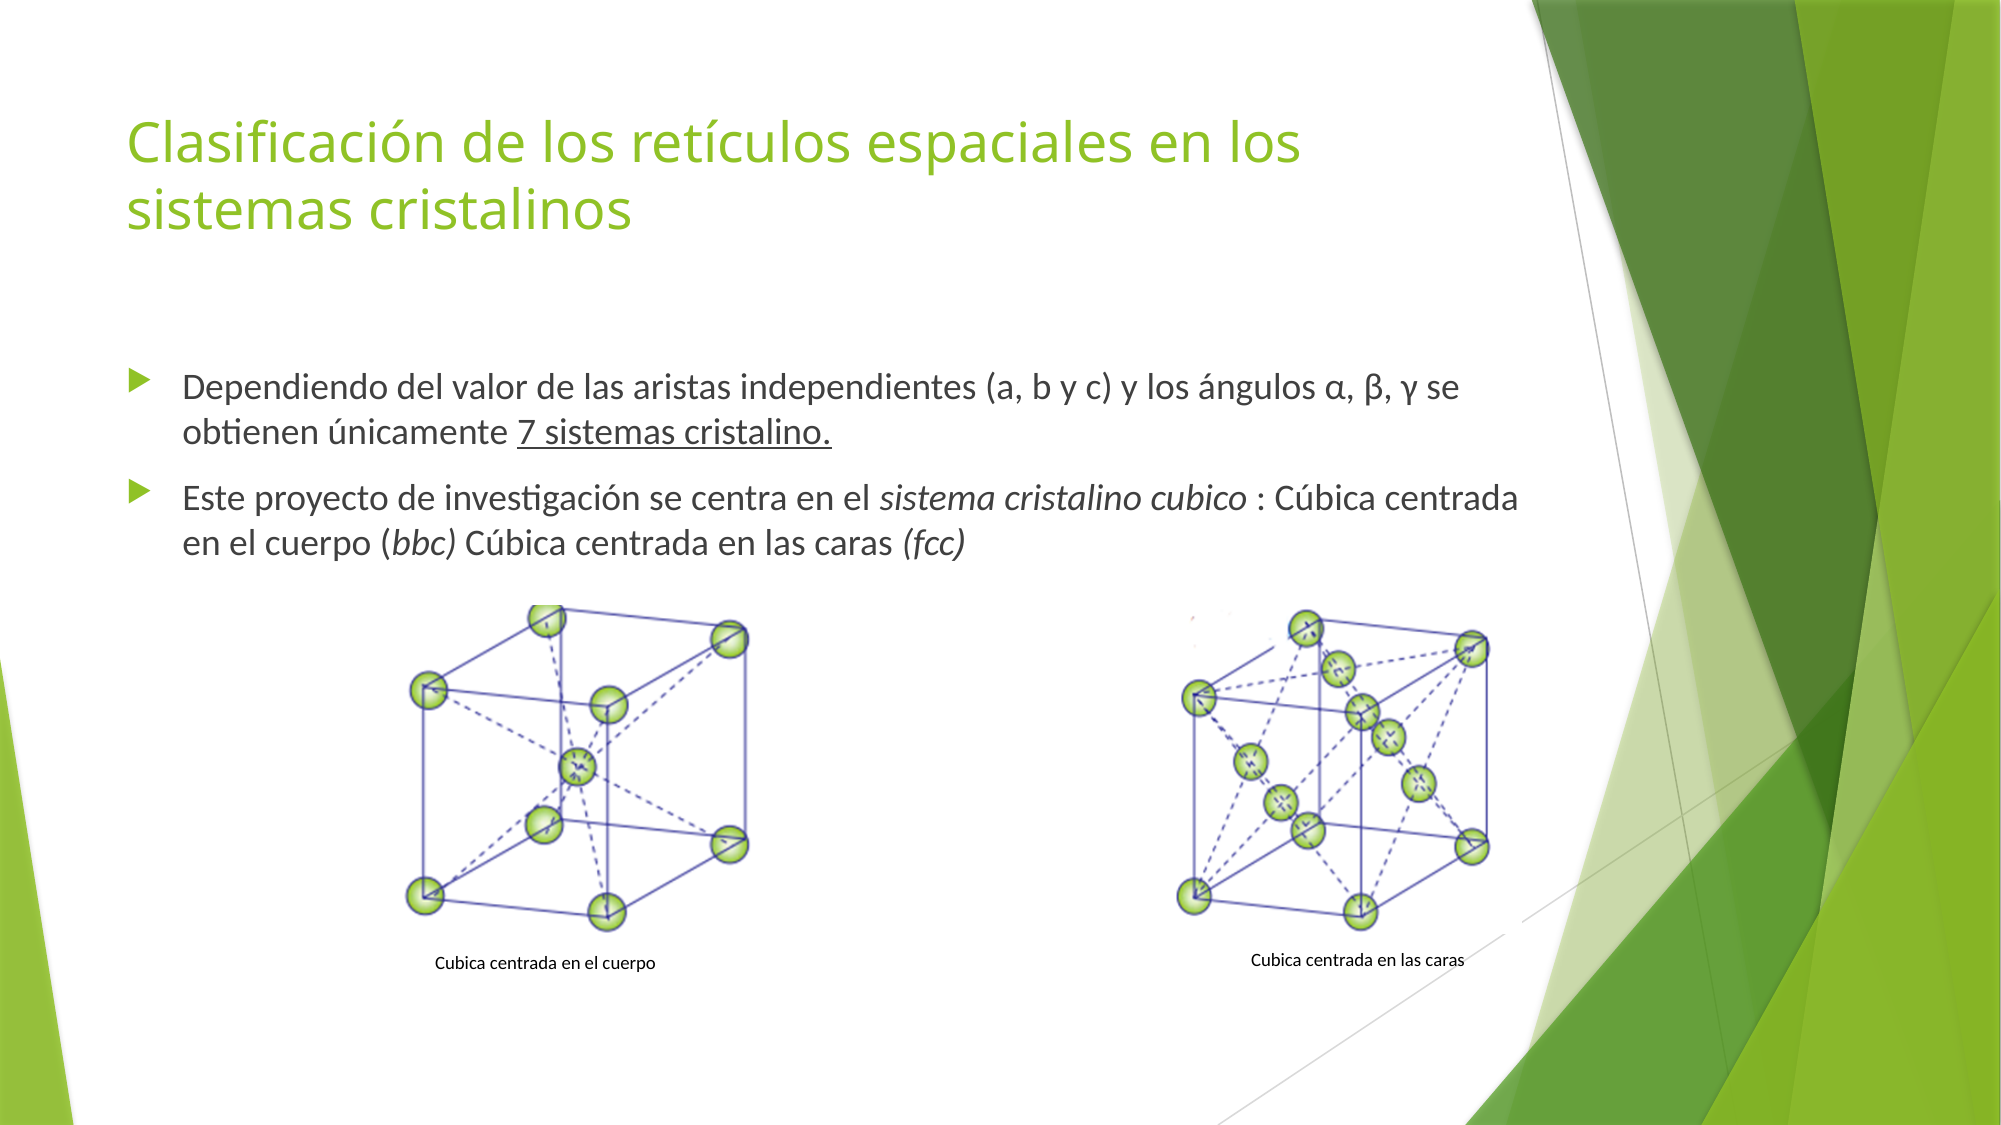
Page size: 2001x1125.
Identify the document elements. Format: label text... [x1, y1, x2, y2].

list Dependiendo del valor de las aristas independientes (a, b y c) y los ángulos α, β, γ se obtienen únicamente 7 sistemas cristalino. Este proyecto de investigación se centra en el sistema cristalino cubico : Cúbica centrada en el cuerpo (bbc) Cúbica centrada en las caras (fcc) [111, 354, 1573, 992]
picture [378, 605, 781, 935]
text_box Cubica centrada en el cuerpo [420, 944, 671, 981]
picture [1157, 605, 1522, 935]
title Clasificación de los retículos espaciales en los sistemas cristalinos [111, 99, 1522, 317]
text_box Cubica centrada en las caras [1236, 944, 1480, 978]
